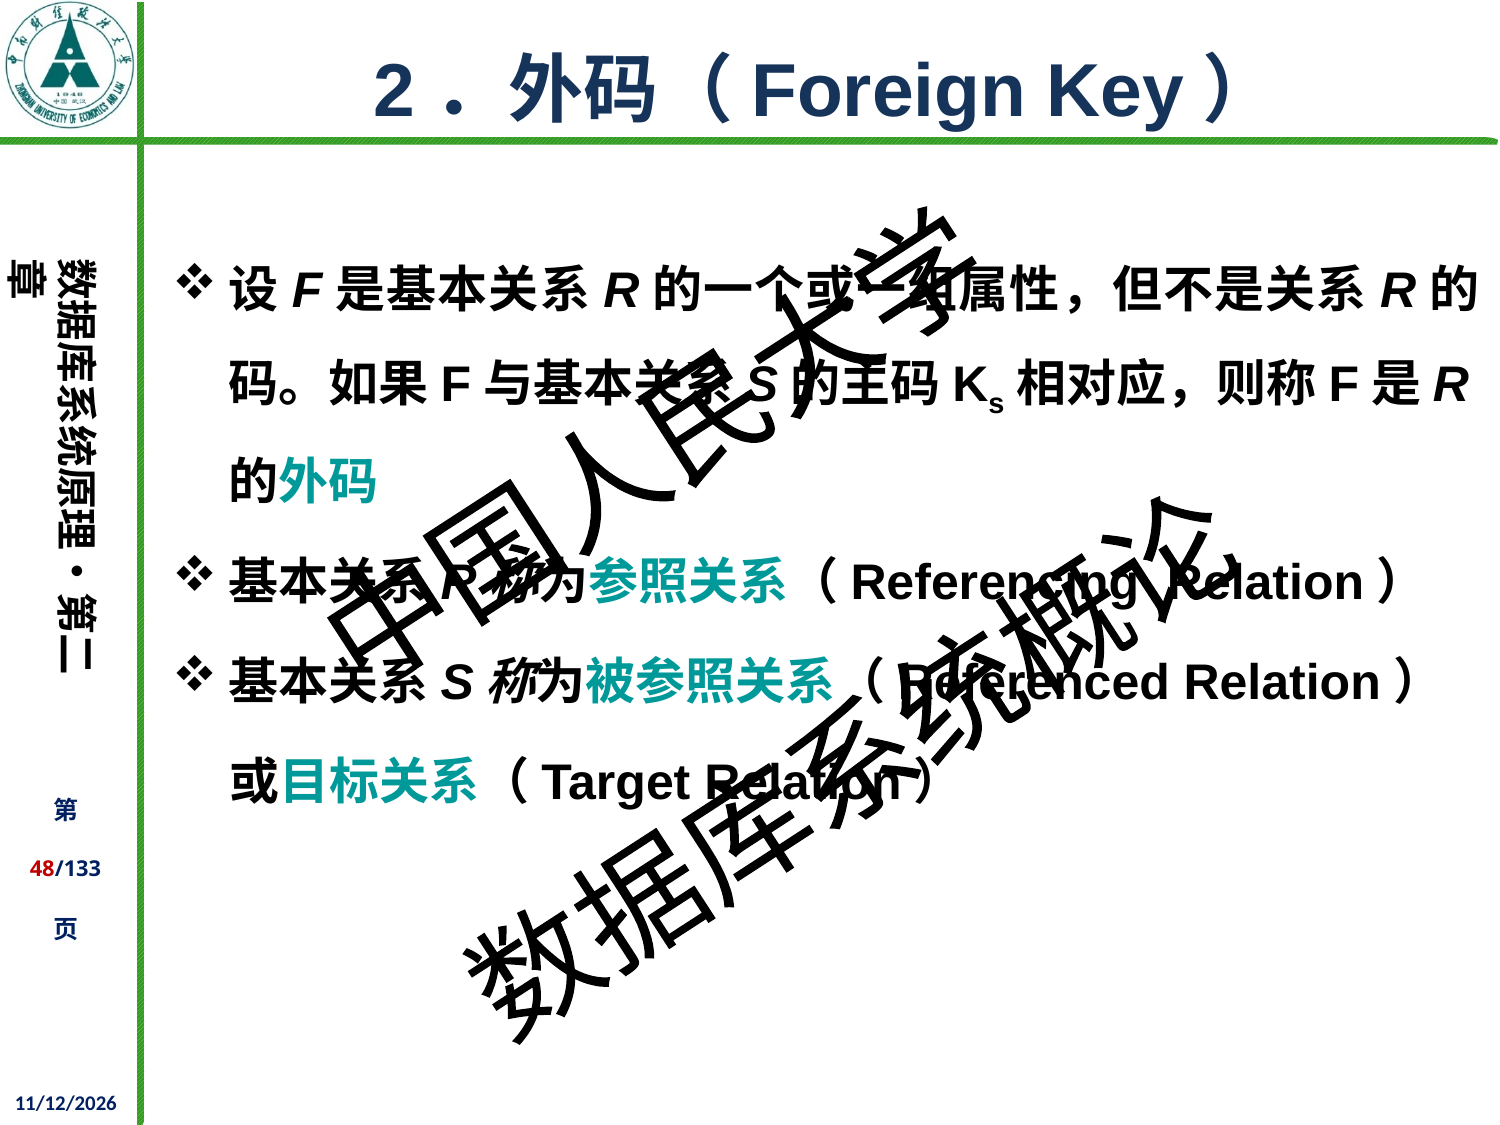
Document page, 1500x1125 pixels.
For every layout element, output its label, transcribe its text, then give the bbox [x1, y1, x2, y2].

picture [1, 0, 136, 129]
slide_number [0, 1082, 136, 1125]
list 设F是基本关系R的一个或一组属性，但不是关系R的码。如果F与基本关系S的主码Ks相对应，则称F是R的外码 基本关系R称为参照关系（Referencing Relation） 基本关系S称为被参照关系（Referenced Relation） 或目标关系（Target Relation） [157, 219, 1495, 1017]
title 2．外码（Foreign Key） [157, 0, 1495, 181]
